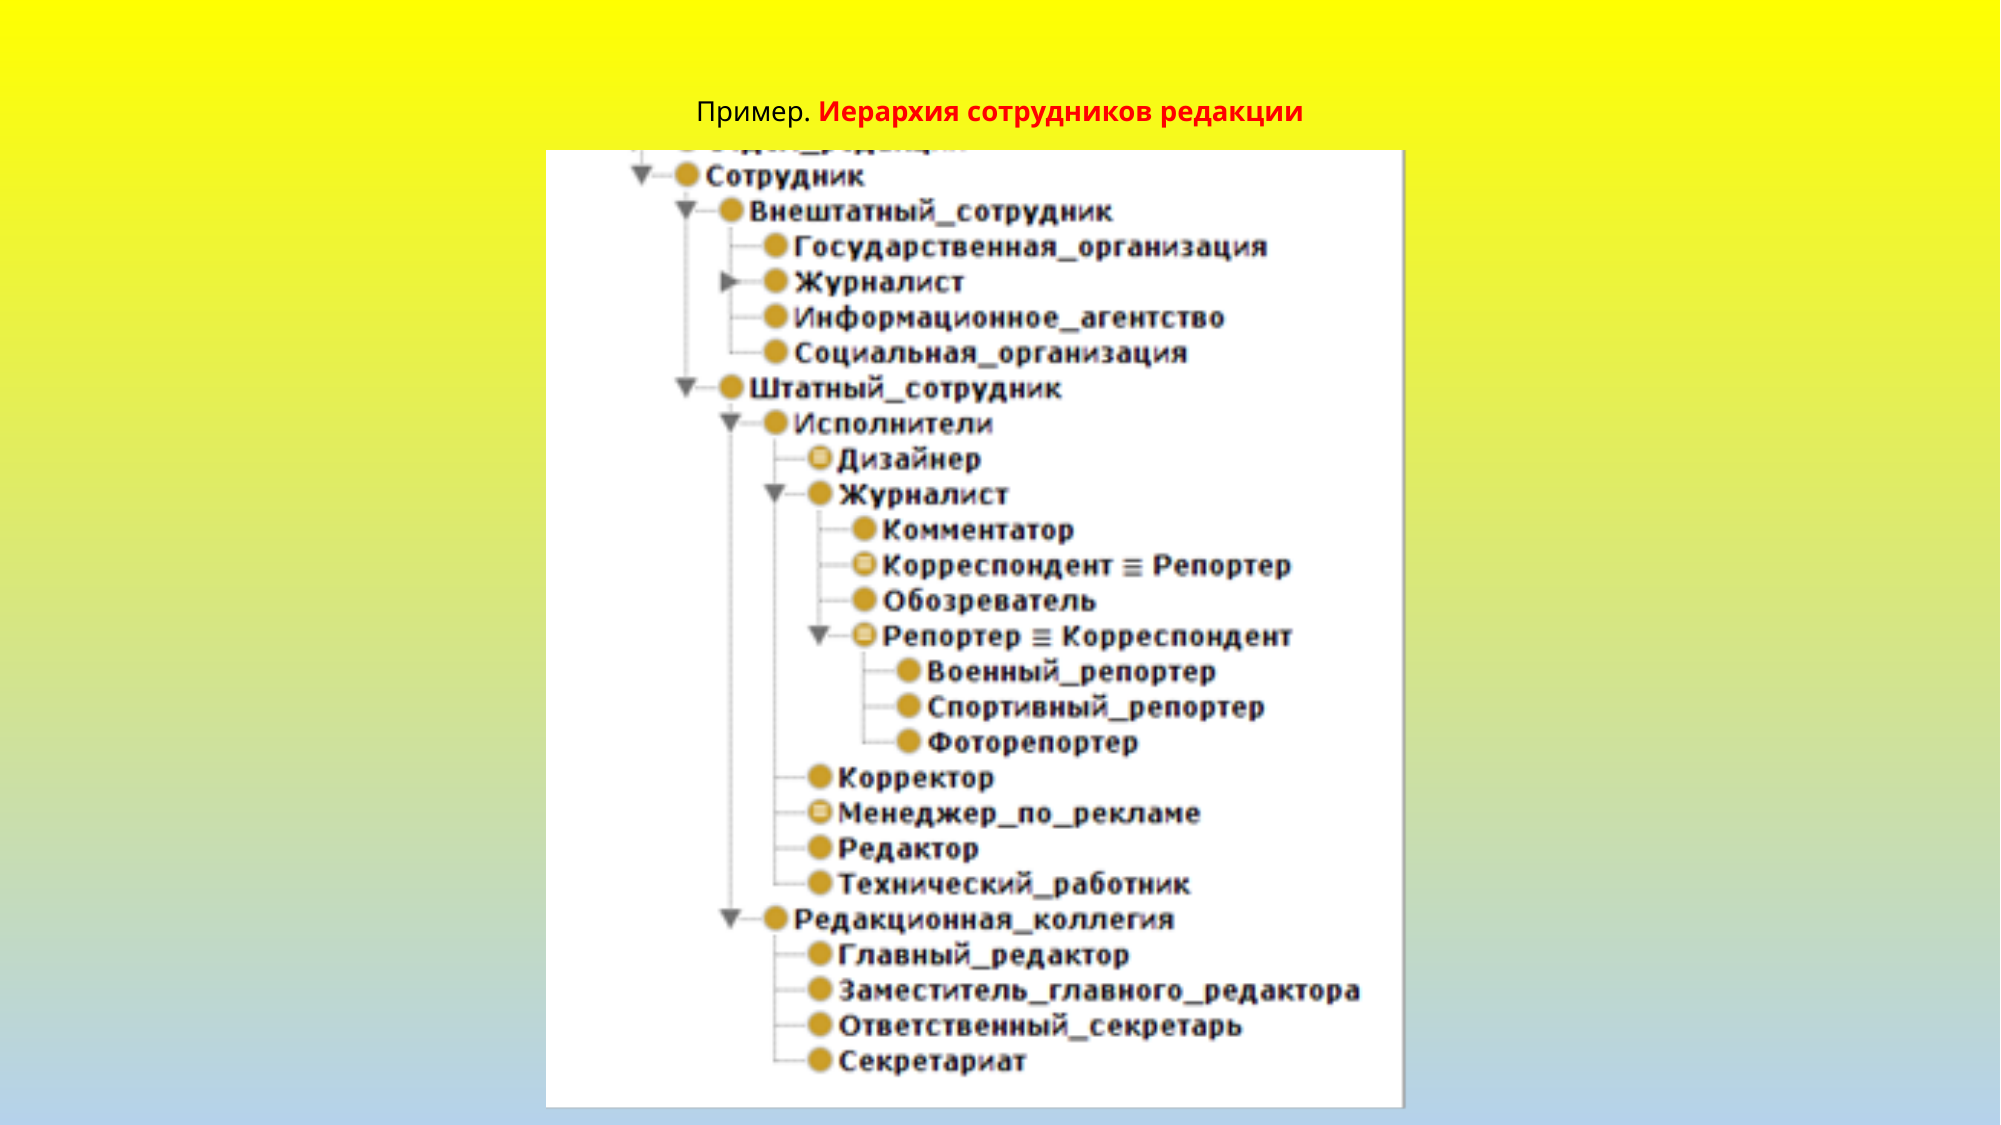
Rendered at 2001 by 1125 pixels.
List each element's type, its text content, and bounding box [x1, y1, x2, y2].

title Пример. Иерархия сотрудников редакции [137, 59, 1863, 168]
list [546, 150, 1409, 1112]
